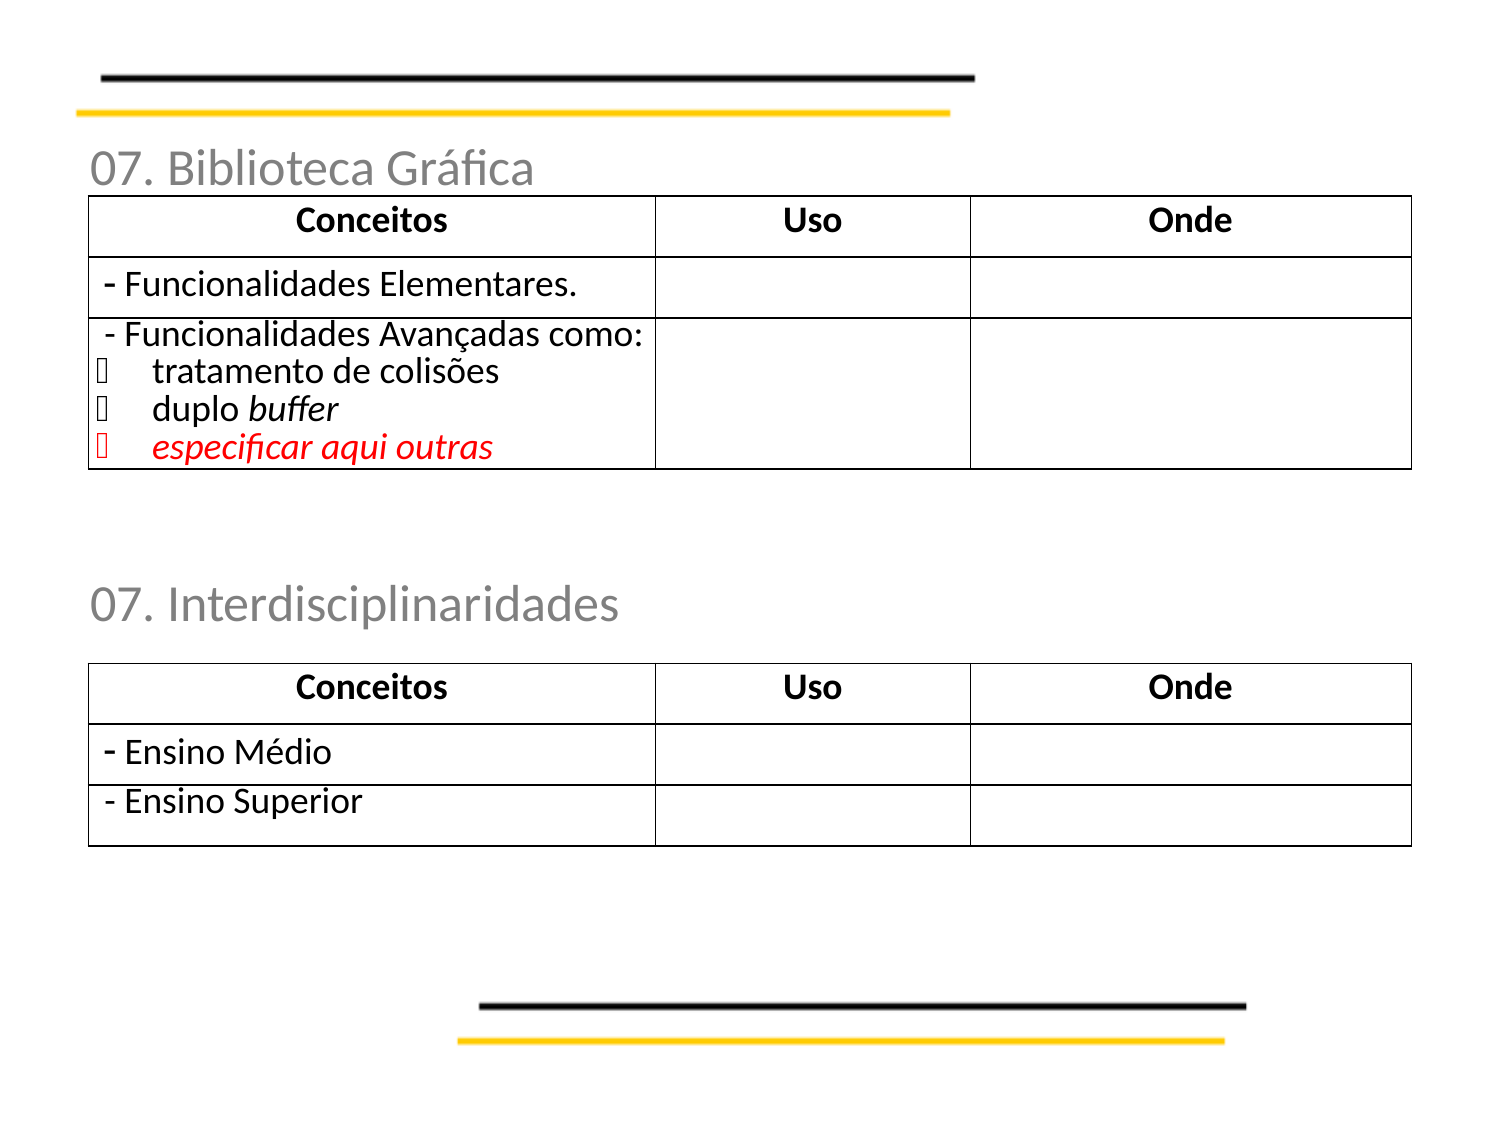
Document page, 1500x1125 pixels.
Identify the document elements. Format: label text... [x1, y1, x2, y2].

table_cell - Funcionalidades Avançadas como: tratamento de colisões duplo buffer especificar aqui outras [89, 319, 655, 468]
picture [390, 977, 1251, 1087]
table_header Conceitos [89, 664, 655, 723]
table_cell Ensino Médio [89, 725, 655, 784]
table_cell - Ensino Superior [89, 786, 655, 845]
table_cell [971, 319, 1411, 468]
table_cell [656, 725, 970, 784]
table_header Conceitos [89, 197, 655, 256]
list 07. Biblioteca Gráfica 07. Interdisciplinaridades [75, 125, 1353, 1005]
picture [0, 49, 980, 159]
table_cell [656, 786, 970, 845]
table_header Uso [656, 664, 970, 723]
table_cell [971, 258, 1411, 317]
table_cell [971, 725, 1411, 784]
table_cell Funcionalidades Elementares. [89, 258, 655, 317]
table_header Uso [656, 197, 970, 256]
table_cell [971, 786, 1411, 845]
table_cell [656, 319, 970, 468]
table_header Onde [971, 664, 1411, 723]
table_cell [656, 258, 970, 317]
table_header Onde [971, 197, 1411, 256]
